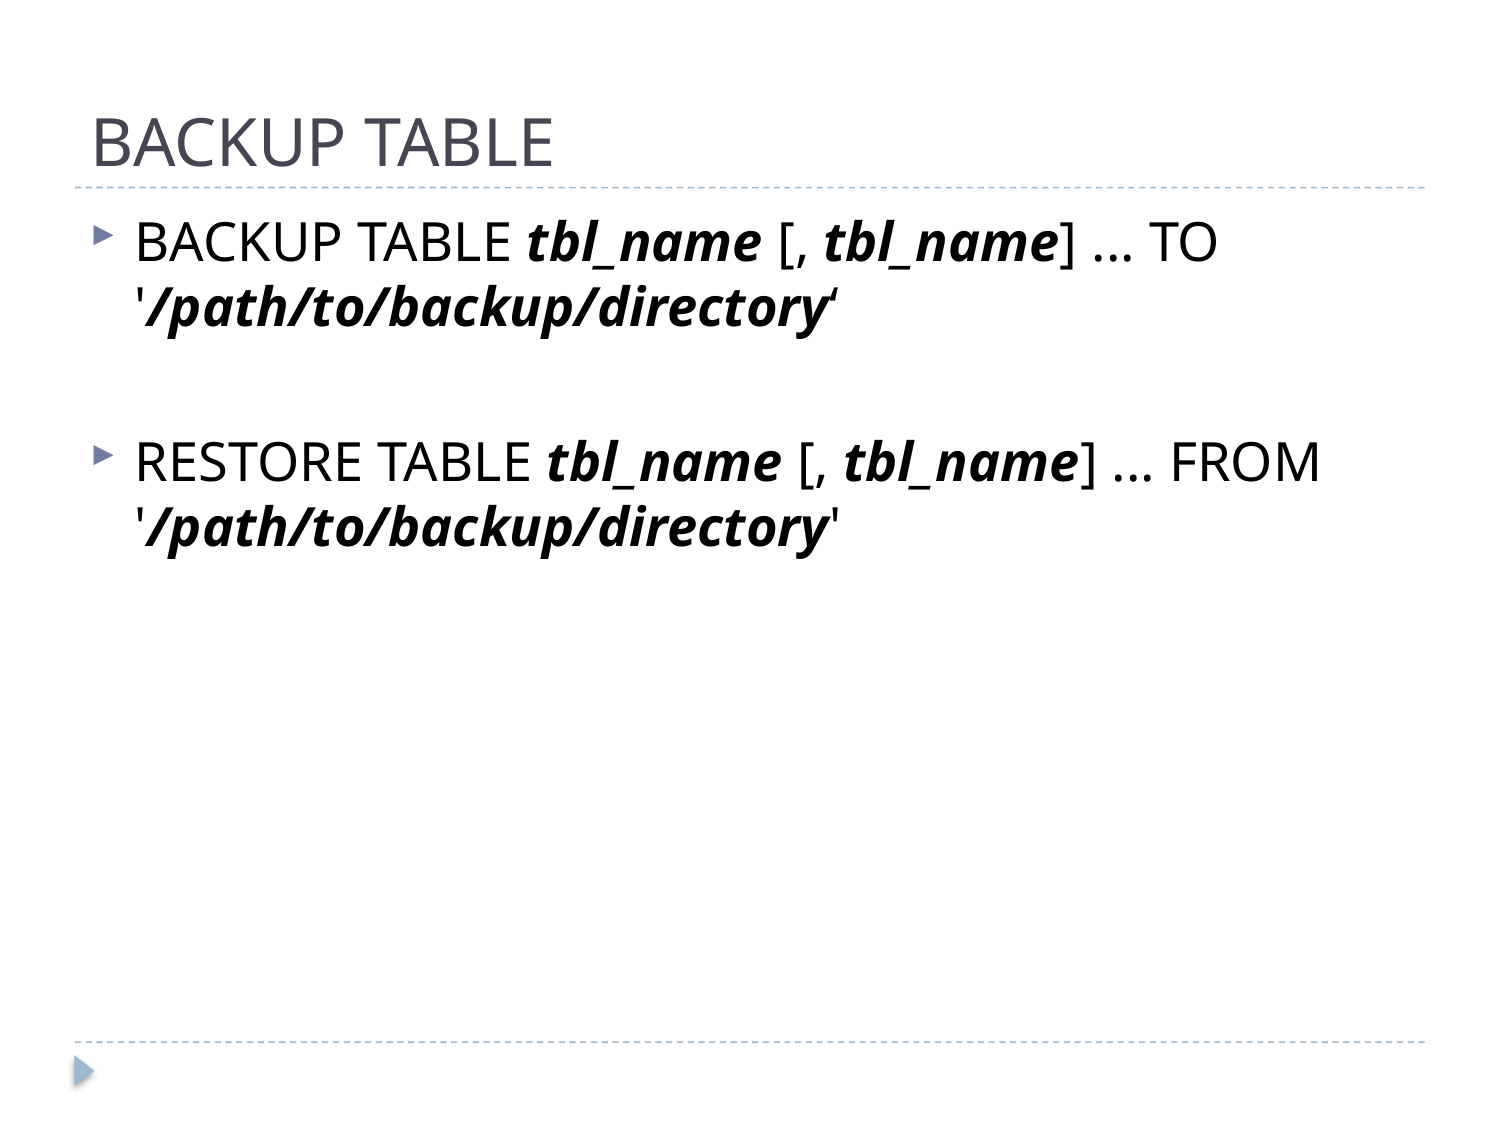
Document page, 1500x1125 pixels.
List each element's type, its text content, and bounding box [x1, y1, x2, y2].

list BACKUP TABLE tbl_name [, tbl_name] ... TO '/path/to/backup/directory‘ RESTORE TABLE tbl_name [, tbl_name] ... FROM '/path/to/backup/directory' [74, 199, 1426, 1011]
title BACKUP TABLE [74, 24, 1426, 188]
